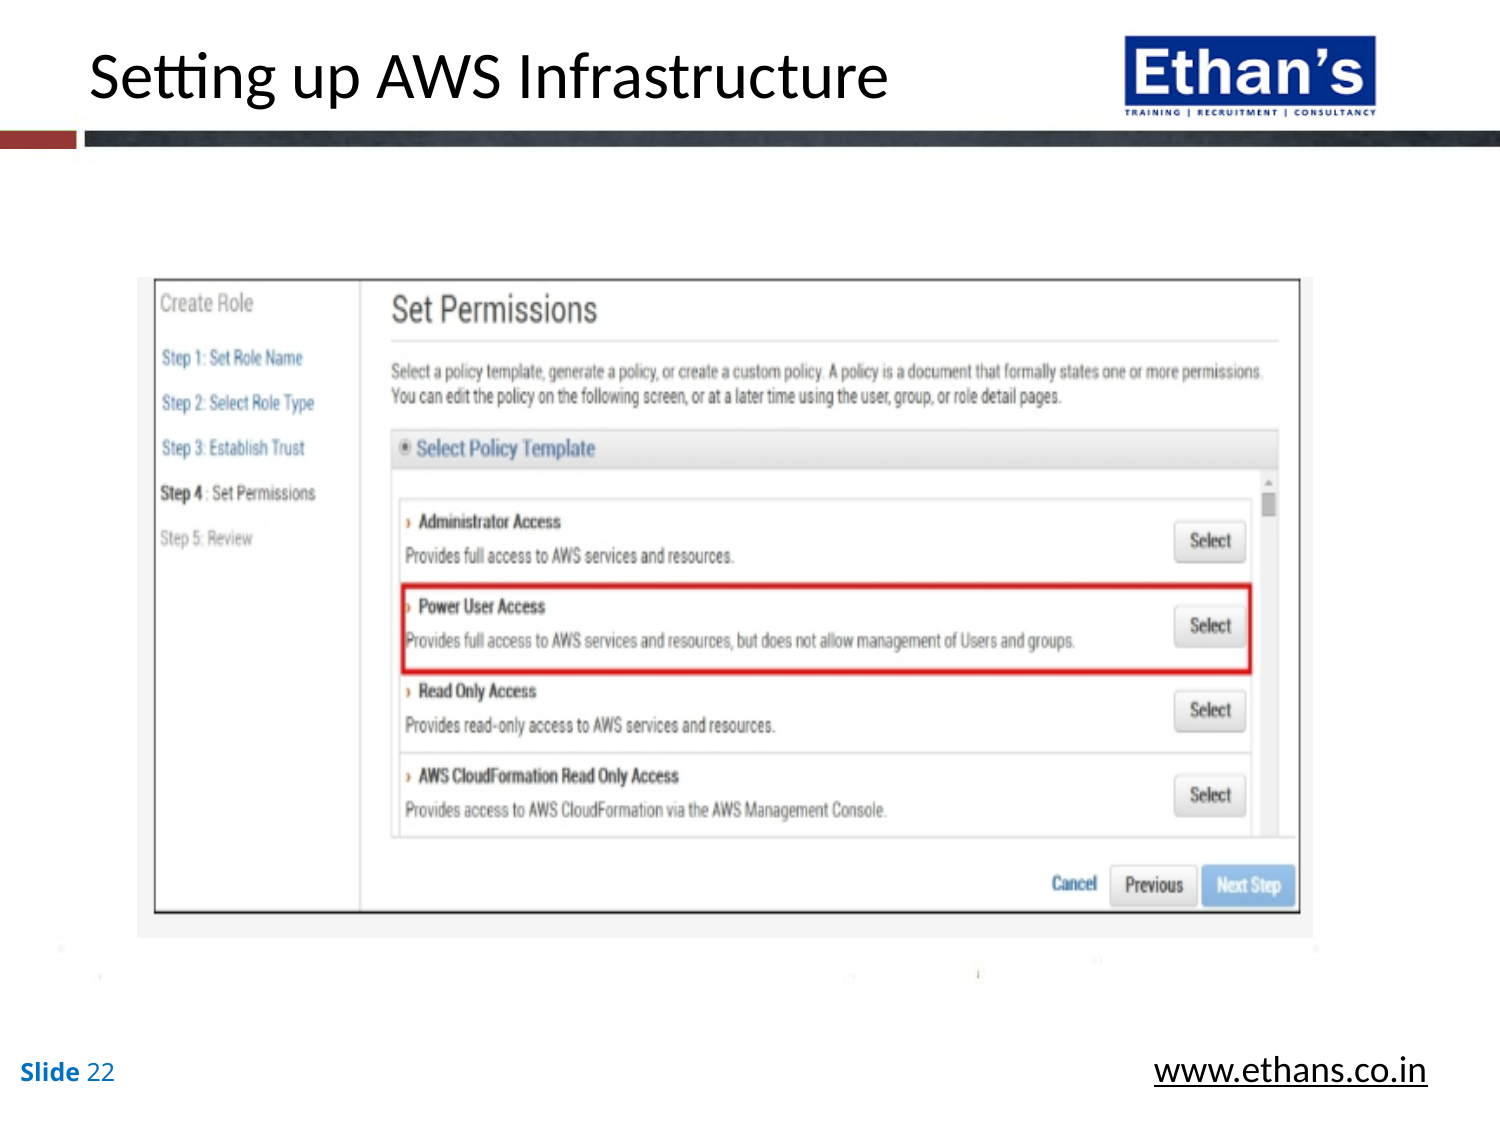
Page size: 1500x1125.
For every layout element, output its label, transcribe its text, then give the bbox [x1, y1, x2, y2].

picture [0, 0, 1500, 1125]
text_box Setting up AWS Infrastructure [75, 24, 1100, 270]
